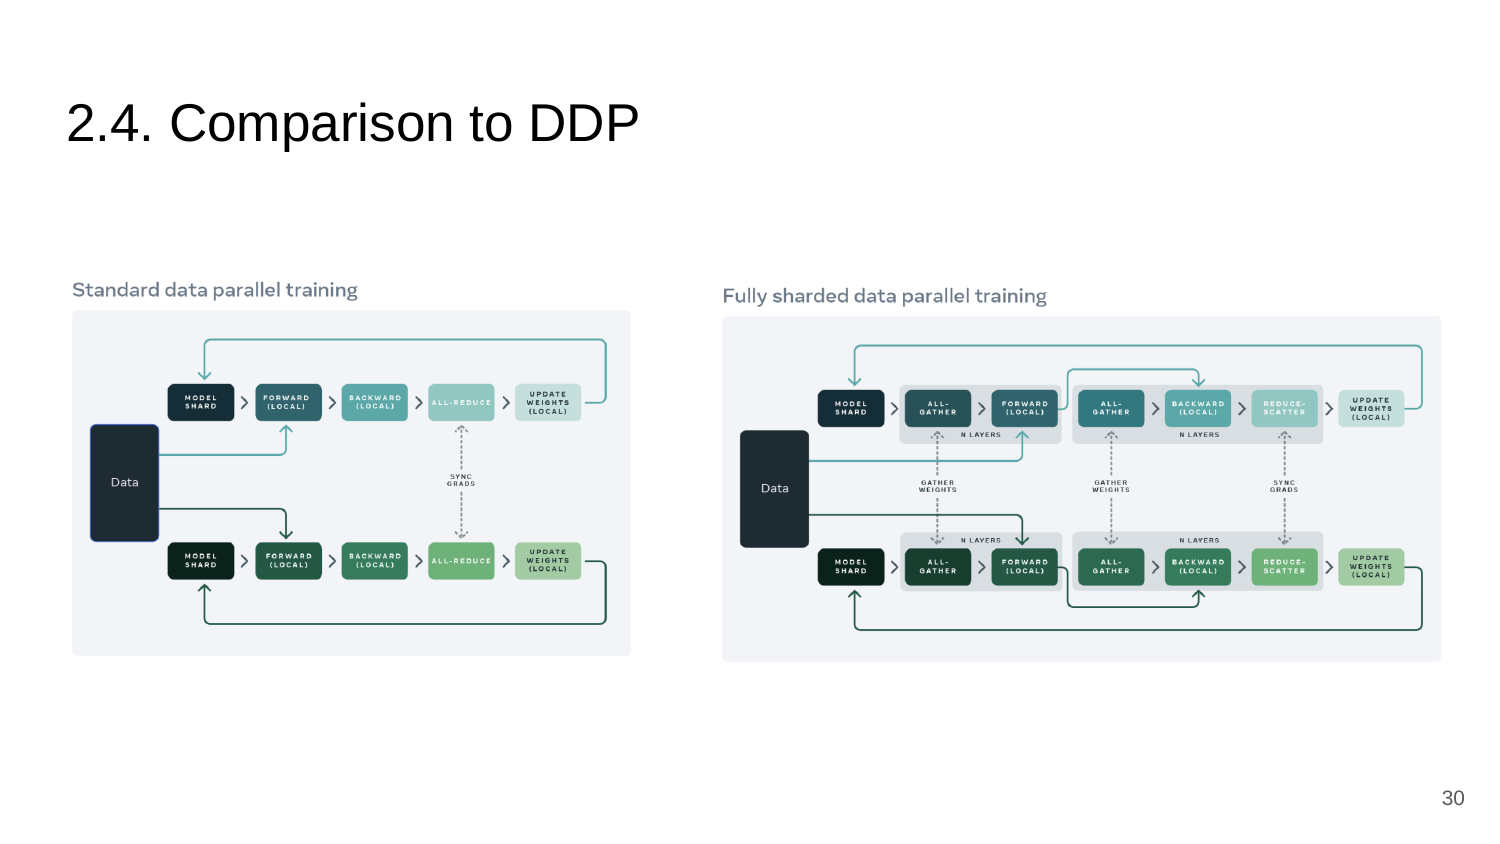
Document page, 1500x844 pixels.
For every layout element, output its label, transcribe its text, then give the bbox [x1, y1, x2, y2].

slide_number ‹#› [1389, 764, 1480, 830]
picture [59, 272, 638, 666]
title 2.4. Comparison to DDP [51, 72, 1449, 167]
picture [709, 268, 1450, 670]
